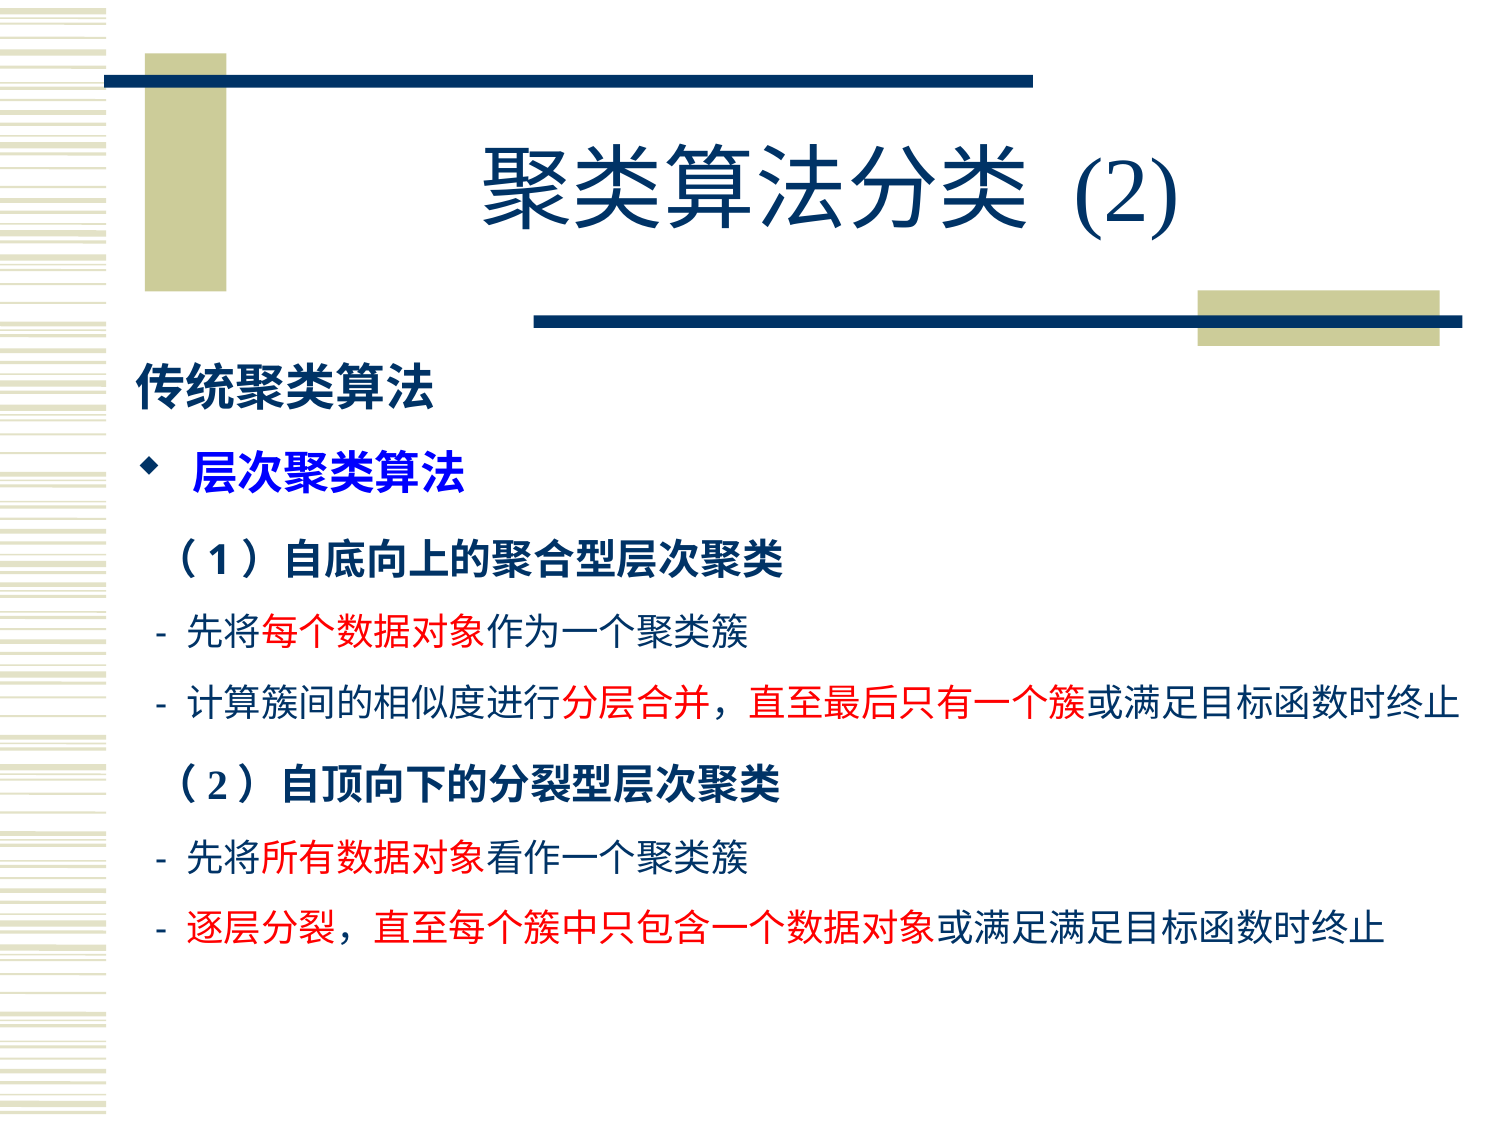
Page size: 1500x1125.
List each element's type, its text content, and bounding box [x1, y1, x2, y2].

list 传统聚类算法 层次聚类算法 （1）自底向上的聚合型层次聚类 - 先将每个数据对象作为一个聚类簇 - 计算簇间的相似度进行分层合并，直至最后只有一个簇或满足目标函数时终止 （2）自顶向下的分裂型层次聚类 - 先将所有数据对象看作一个聚类簇 - 逐层分裂，直至每个簇中只包含一个数据对象或满足满足目标函数时终止 [135, 349, 1500, 1107]
title 聚类算法分类 (2) [224, 99, 1436, 288]
